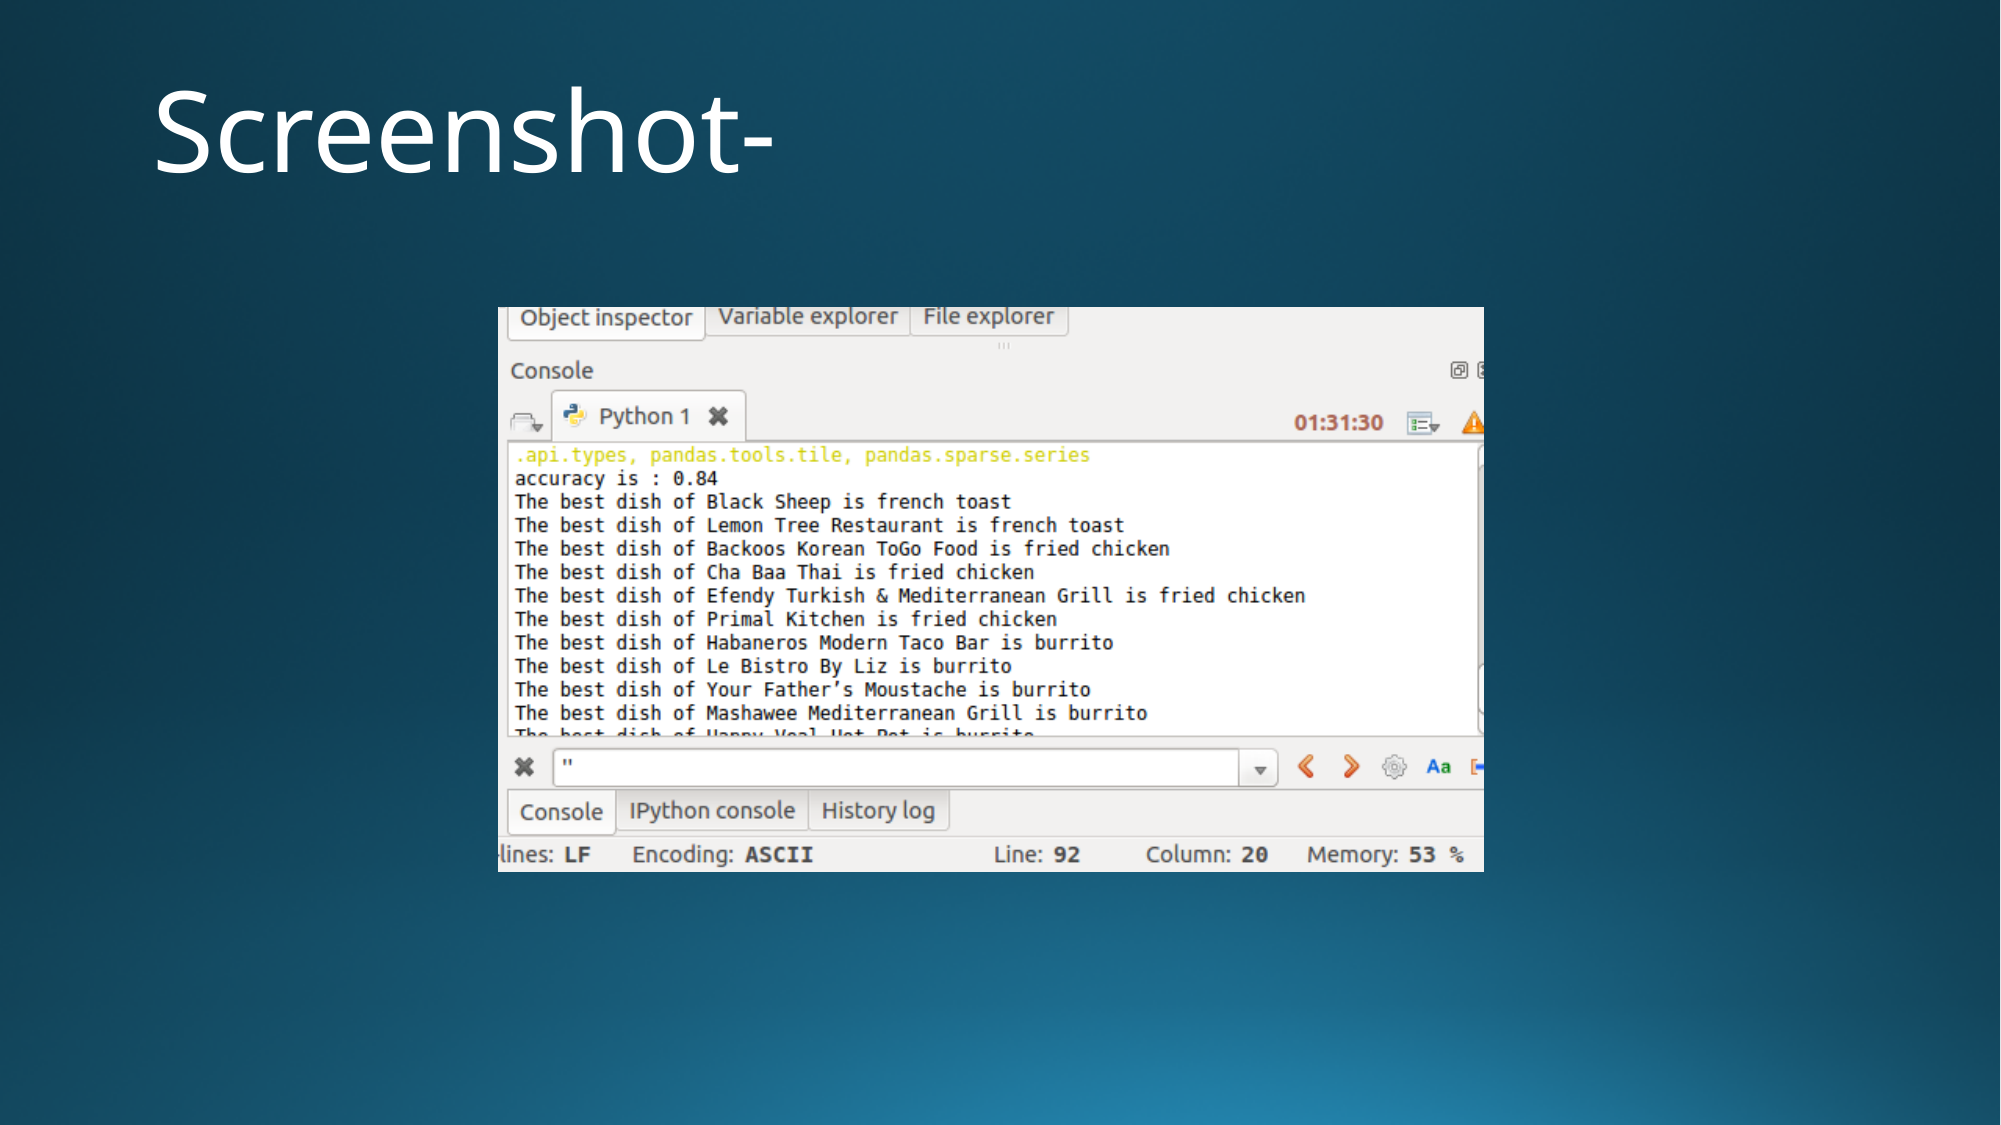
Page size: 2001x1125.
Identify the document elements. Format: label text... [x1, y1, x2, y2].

title Screenshot- [137, 59, 1863, 213]
picture [0, 0, 2001, 1125]
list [498, 307, 1484, 872]
